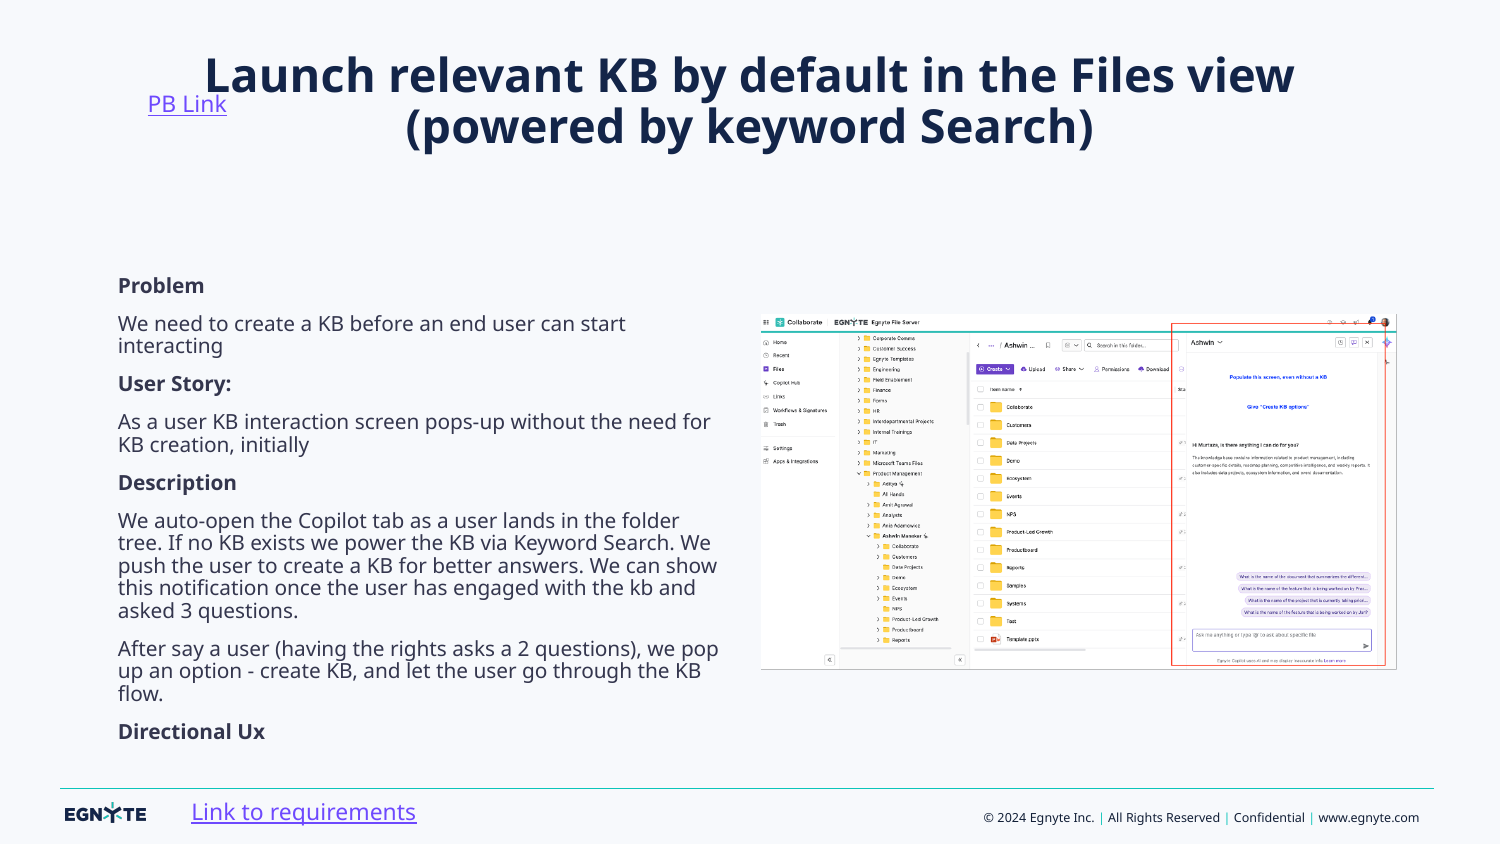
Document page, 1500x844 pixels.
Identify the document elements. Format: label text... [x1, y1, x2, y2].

picture [65, 802, 146, 823]
list Link to requirements [176, 790, 572, 835]
picture [761, 224, 1397, 760]
title Launch relevant KB by default in the Files view (powered by keyword Search) [103, 44, 1397, 208]
list Problem We need to create a KB before an end user can start interacting User Story: As a user KB interaction screen pops-up without the need for KB creation, initially Description We auto-open the Copilot tab as a user lands in the folder tree. If no KB exists we power the KB via Keyword Search. We push the user to create a KB for better answers. We can show this notification once the user has engaged with the kb and asked 3 questions. After say a user (having the rights asks a 2 questions), we pop up an option - create KB, and let the user go through the KB flow. Directional Ux [103, 224, 741, 760]
text_box PB Link [132, 37, 243, 129]
